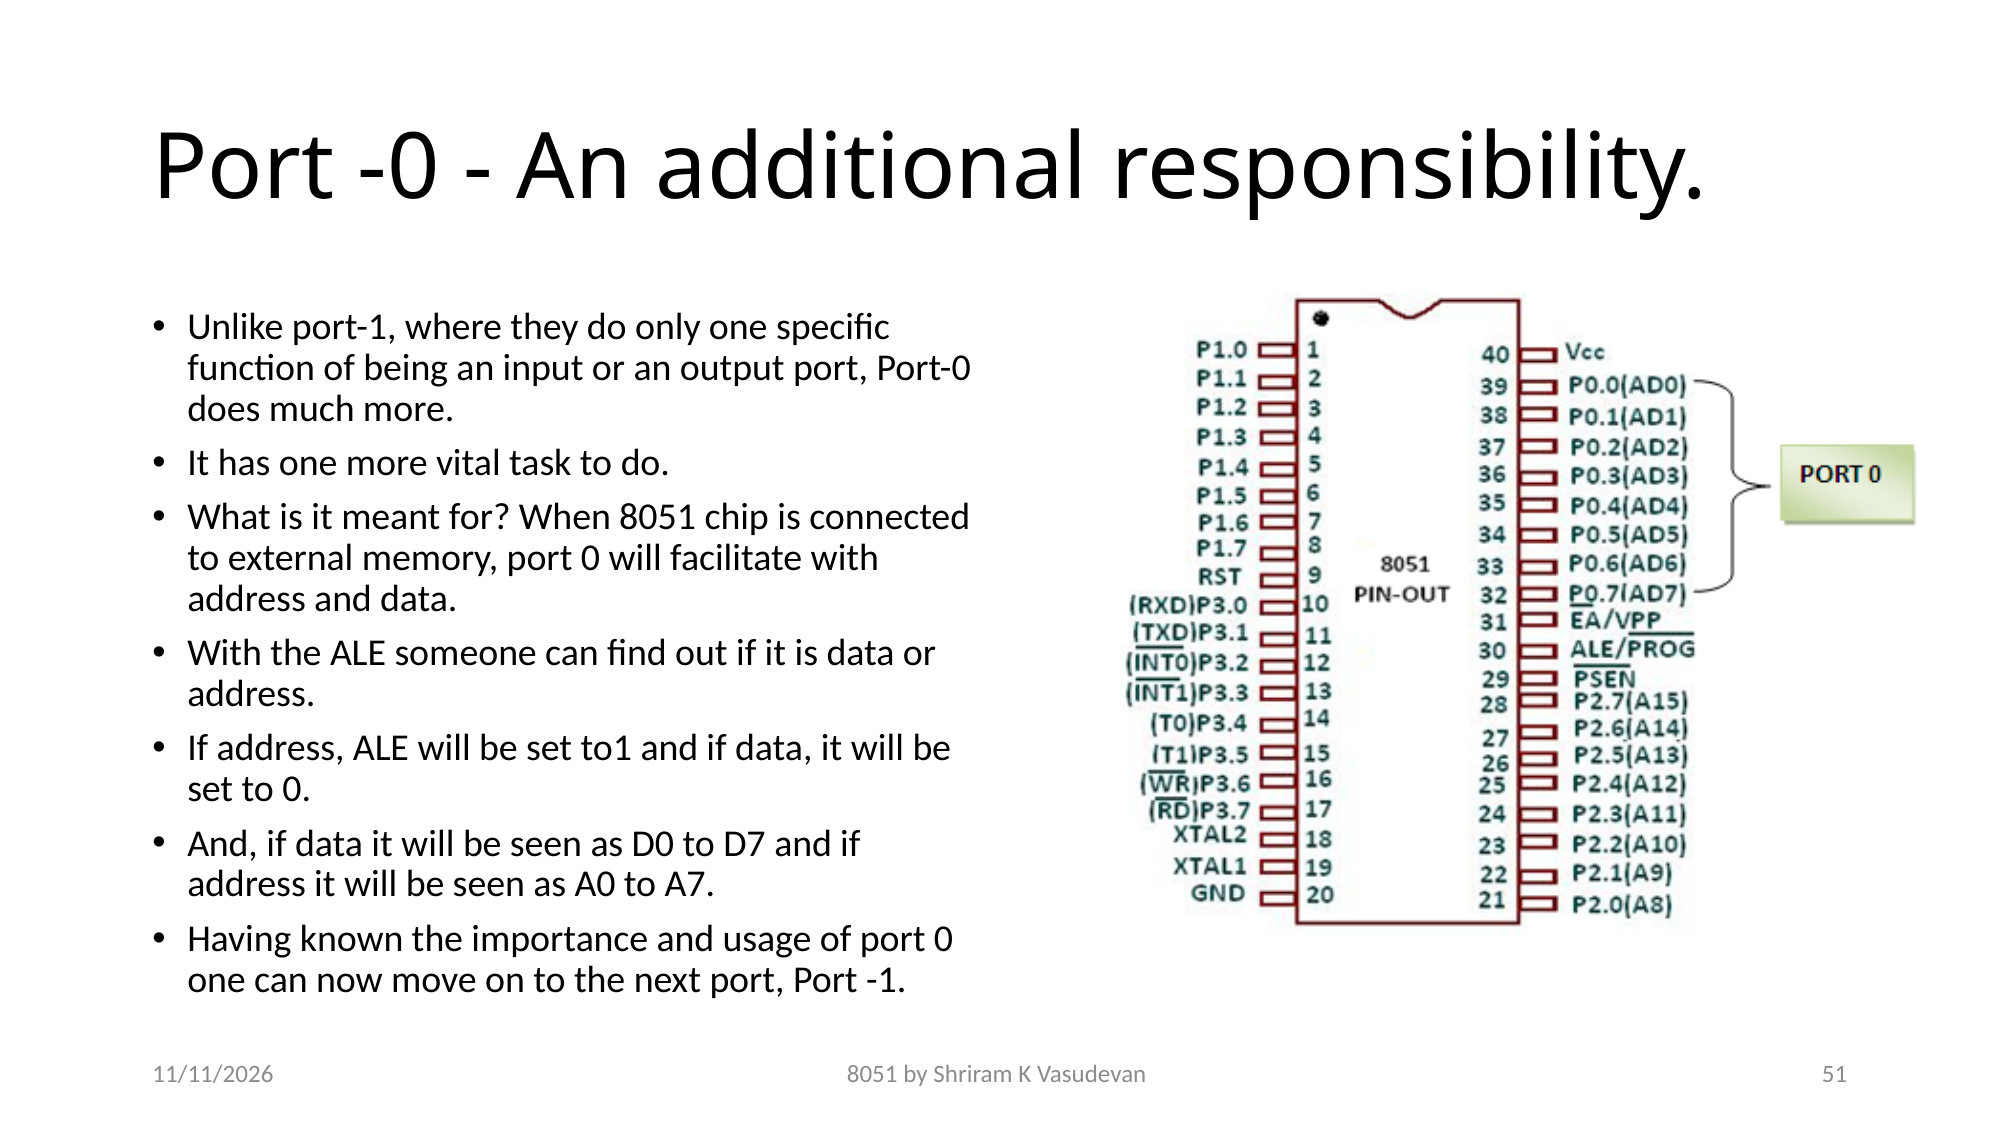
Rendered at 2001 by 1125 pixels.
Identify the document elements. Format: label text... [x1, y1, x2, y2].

slide_number 51 [1412, 1042, 1863, 1103]
footer 8051 by Shriram K Vasudevan [662, 1042, 1338, 1103]
list Unlike port-1, where they do only one specific function of being an input or an output port, Port-0 does much more. It has one more vital task to do. What is it meant for? When 8051 chip is connected to external memory, port 0 will facilitate with address and data. With the ALE someone can find out if it is data or address. If address, ALE will be set to1 and if data, it will be set to 0. And, if data it will be seen as D0 to D7 and if address it will be seen as A0 to A7. Having known the importance and usage of port 0 one can now move on to the next port, Port -1. [137, 299, 988, 1014]
title Port -0 - An additional responsibility. [137, 59, 1863, 278]
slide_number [137, 1042, 588, 1103]
picture [1114, 264, 1926, 955]
